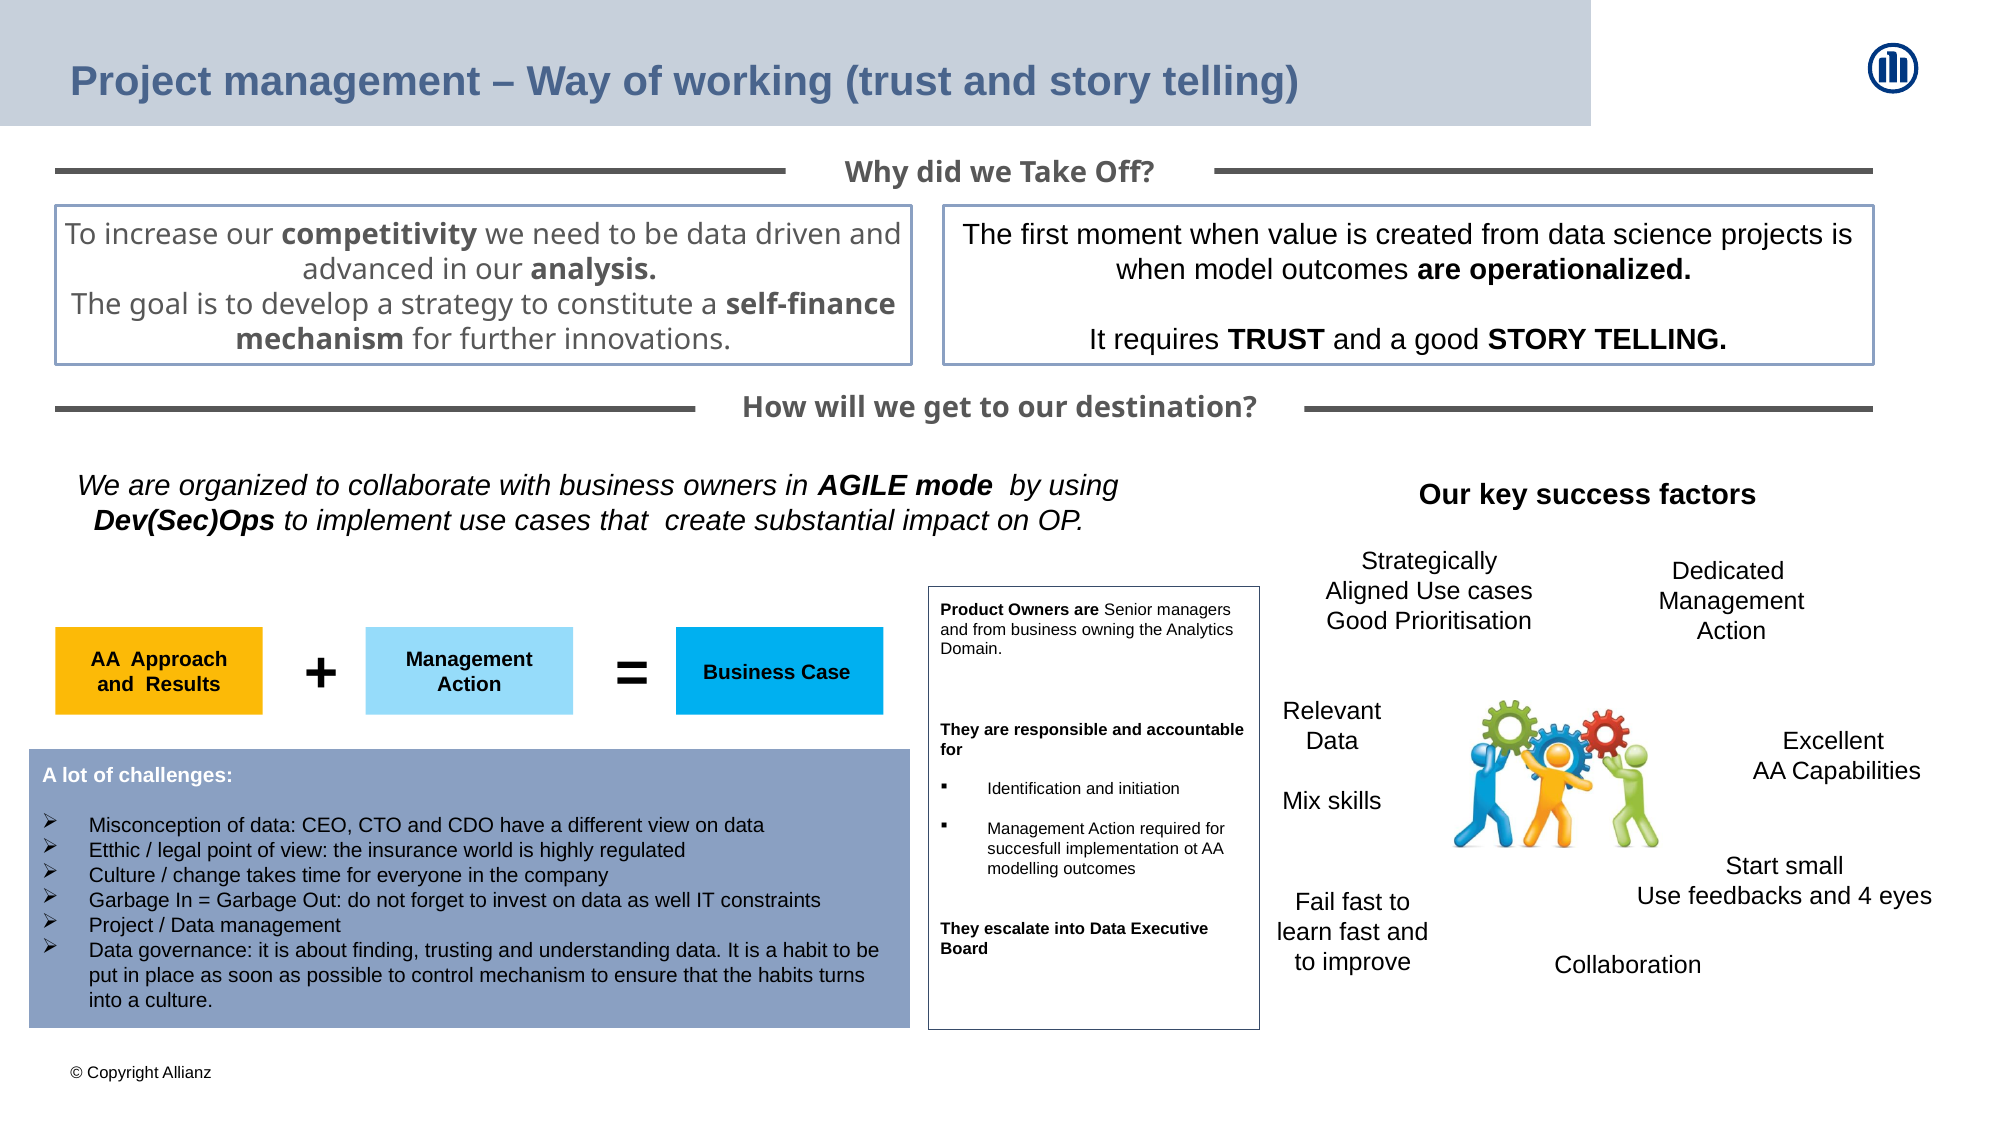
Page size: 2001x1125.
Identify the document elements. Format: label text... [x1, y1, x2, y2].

text_box AA Approach and Results [54, 626, 264, 716]
text_box Relevant Data Mix skills [1261, 668, 1404, 841]
text_box Excellent AA Capabilities [1731, 717, 1943, 792]
text_box Our key success factors [1404, 468, 1821, 519]
text_box Start small Use feedbacks and 4 eyes [1612, 847, 1958, 912]
text_box Why did we Take Off? [785, 153, 1215, 171]
text_box Product Owners are Senior managers and from business owning the Analytics Domain. They are responsible and accountable for Identification and initiation Management Action required for succesfull implementation ot AA modelling outcomes They escalate into Data Executive Board [928, 586, 1260, 1030]
text_box Management Action [365, 626, 574, 716]
text_box The first moment when value is created from data science projects is when model outcomes are operationalized. It requires TRUST and a good STORY TELLING. [943, 205, 1874, 365]
text_box A lot of challenges: Misconception of data: CEO, CTO and CDO have a different view on data Etthic / legal point of view: the insurance world is highly regulated Culture / change takes time for everyone in the company Garbage In = Garbage Out: do not forget to invest on data as well IT constraints Project / Data management Data governance: it is about finding, trusting and understanding data. It is a habit to be put in place as soon as possible to control mechanism to ensure that the habits turns into a culture. [27, 747, 912, 1031]
picture [1446, 700, 1663, 848]
text_box How will we get to our destination? [695, 388, 1305, 408]
picture [0, 0, 1591, 126]
text_box Strategically Aligned Use cases Good Prioritisation [1303, 543, 1556, 636]
text_box Business Case [675, 626, 884, 716]
text_box We are organized to collaborate with business owners in AGILE mode by using Dev(Sec)Ops to implement use cases that create substantial impact on OP. [1, 465, 1195, 572]
text_box = [599, 634, 650, 703]
text_box Dedicated Management Action [1641, 595, 1822, 605]
text_box Fail fast to learn fast and to improve [1260, 878, 1447, 983]
text_box + [289, 634, 339, 703]
text_box To increase our competitivity we need to be data driven and advanced in our analysis. The goal is to develop a strategy to constitute a self-finance mechanism for further innovations. [55, 205, 912, 365]
text_box Collaboration [1536, 958, 1720, 968]
text_box How will we get to our destination? [695, 409, 1305, 424]
text_box Why did we Take Off? [785, 172, 1215, 189]
title Project management – Way of working (trust and story telling) [55, 18, 1591, 145]
